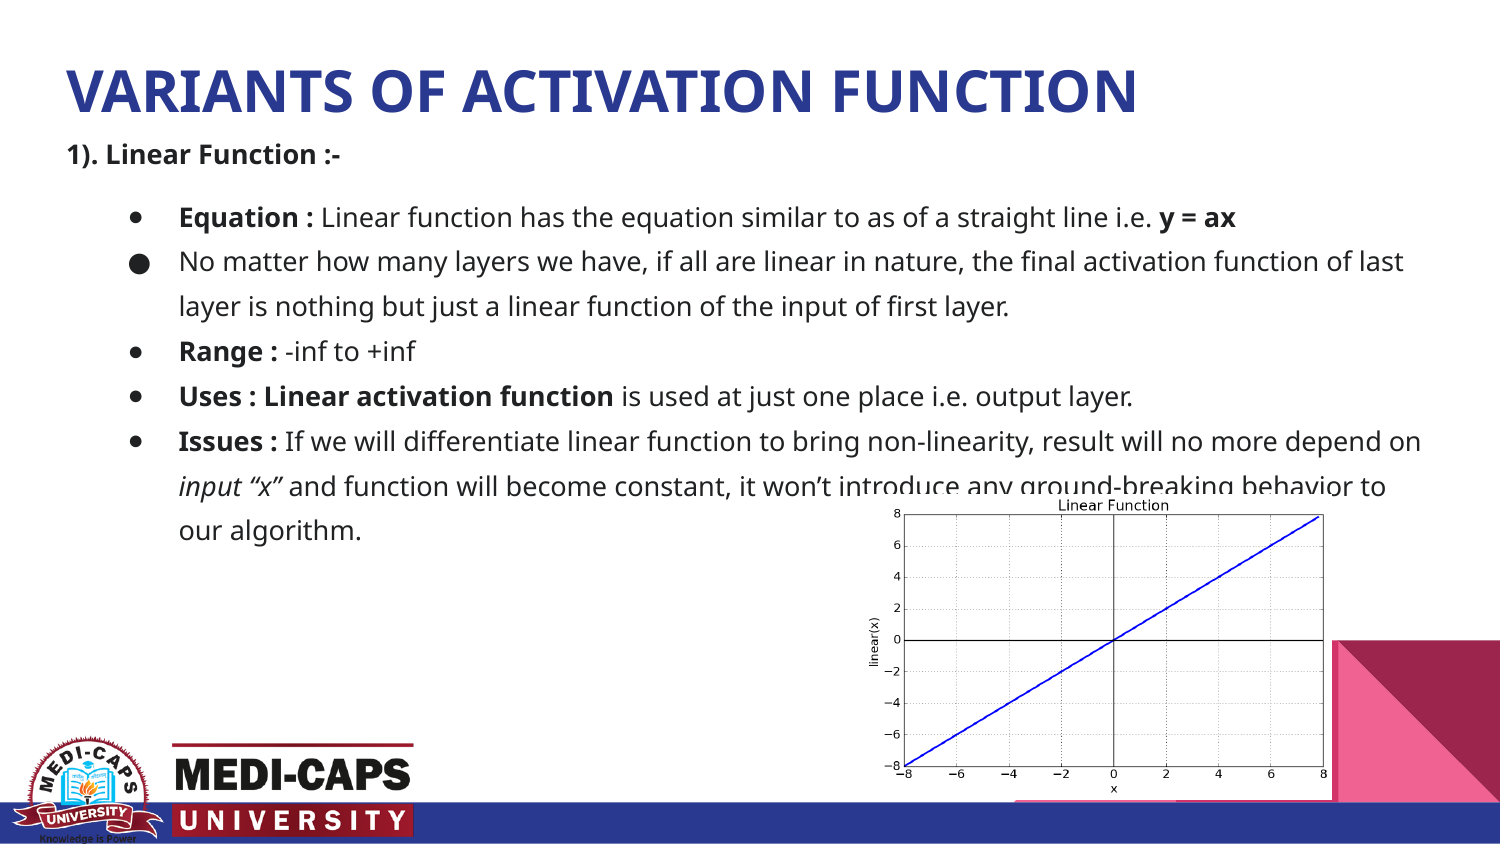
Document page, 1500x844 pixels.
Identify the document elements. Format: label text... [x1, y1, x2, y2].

picture [863, 494, 1333, 800]
title VARIANTS OF ACTIVATION FUNCTION [51, 39, 1449, 125]
list 1). Linear Function :- Equation : Linear function has the equation similar to as of a straight line i.e. y = ax No matter how many layers we have, if all are linear in nature, the final activation function of last layer is nothing but just a linear function of the input of first layer. Range : -inf to +inf Uses : Linear activation function is used at just one place i.e. output layer. Issues : If we will differentiate linear function to bring non-linearity, result will no more depend on input “x” and function will become constant, it won’t introduce any ground-breaking behavior to our algorithm. [51, 125, 1449, 673]
picture [0, 735, 424, 844]
